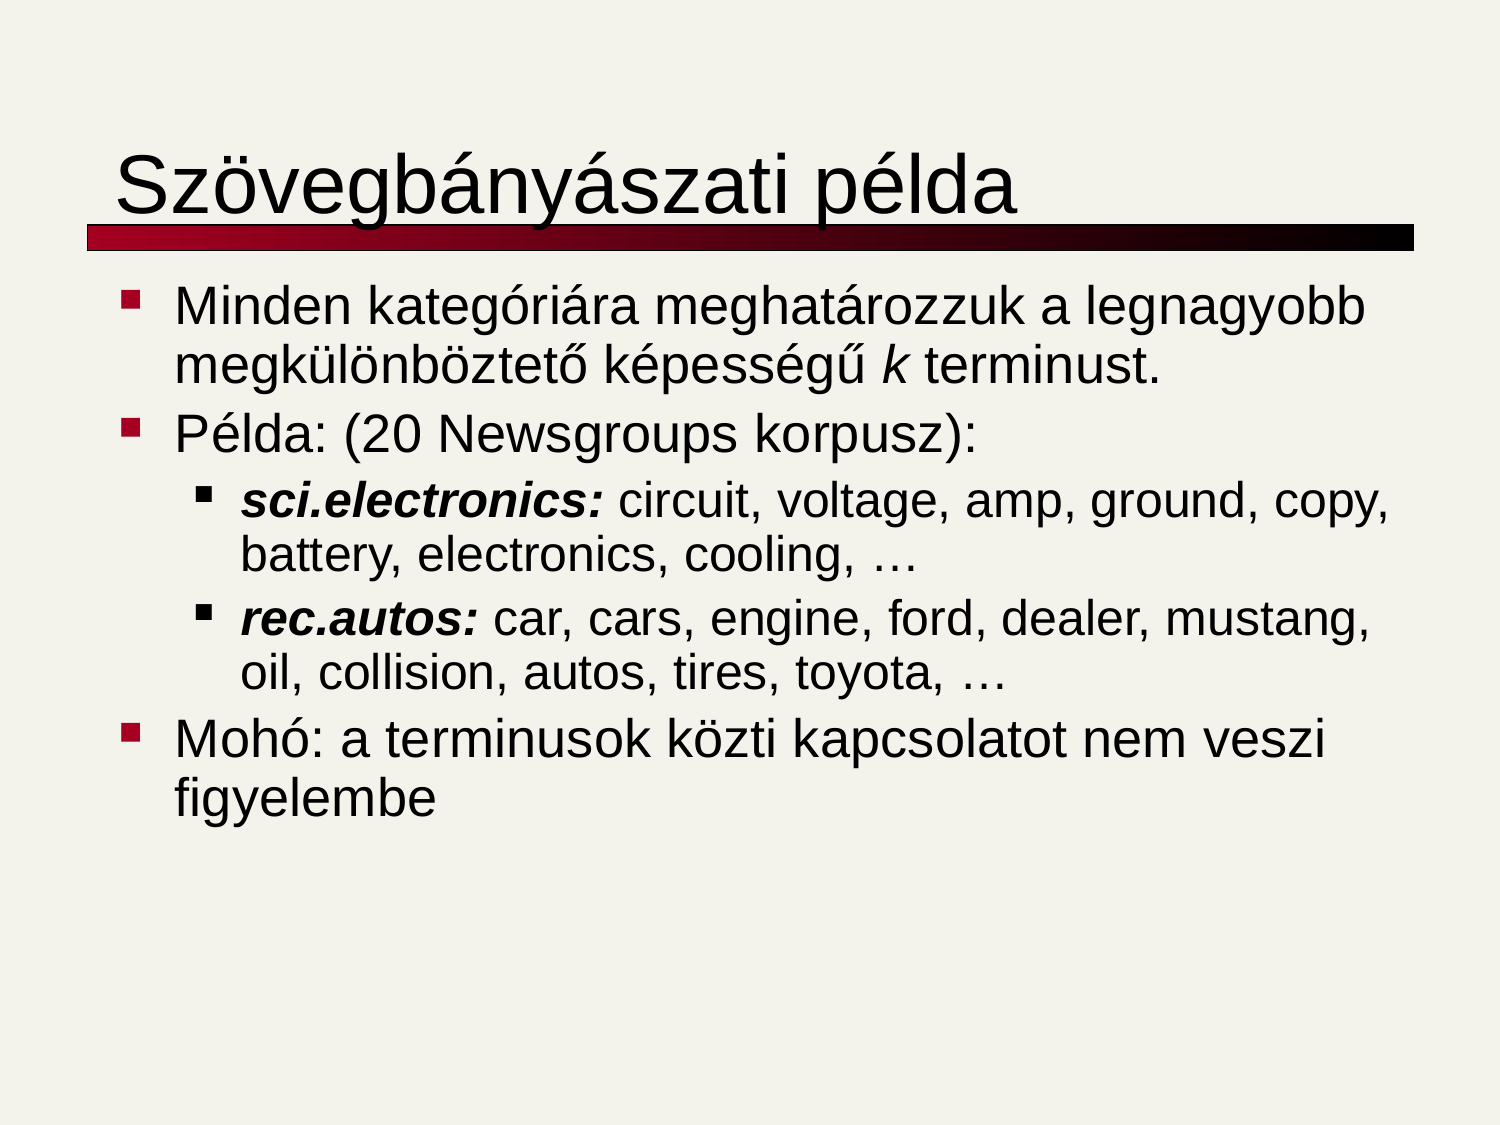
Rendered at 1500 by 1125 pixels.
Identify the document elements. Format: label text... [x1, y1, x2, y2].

list Minden kategóriára meghatározzuk a legnagyobb megkülönböztető képességű k terminust. Példa: (20 Newsgroups korpusz): sci.electronics: circuit, voltage, amp, ground, copy, battery, electronics, cooling, … rec.autos: car, cars, engine, ford, dealer, mustang, oil, collision, autos, tires, toyota, … Mohó: a terminusok közti kapcsolatot nem veszi figyelembe [103, 270, 1444, 1047]
title Szövegbányászati példa [99, 50, 1450, 238]
